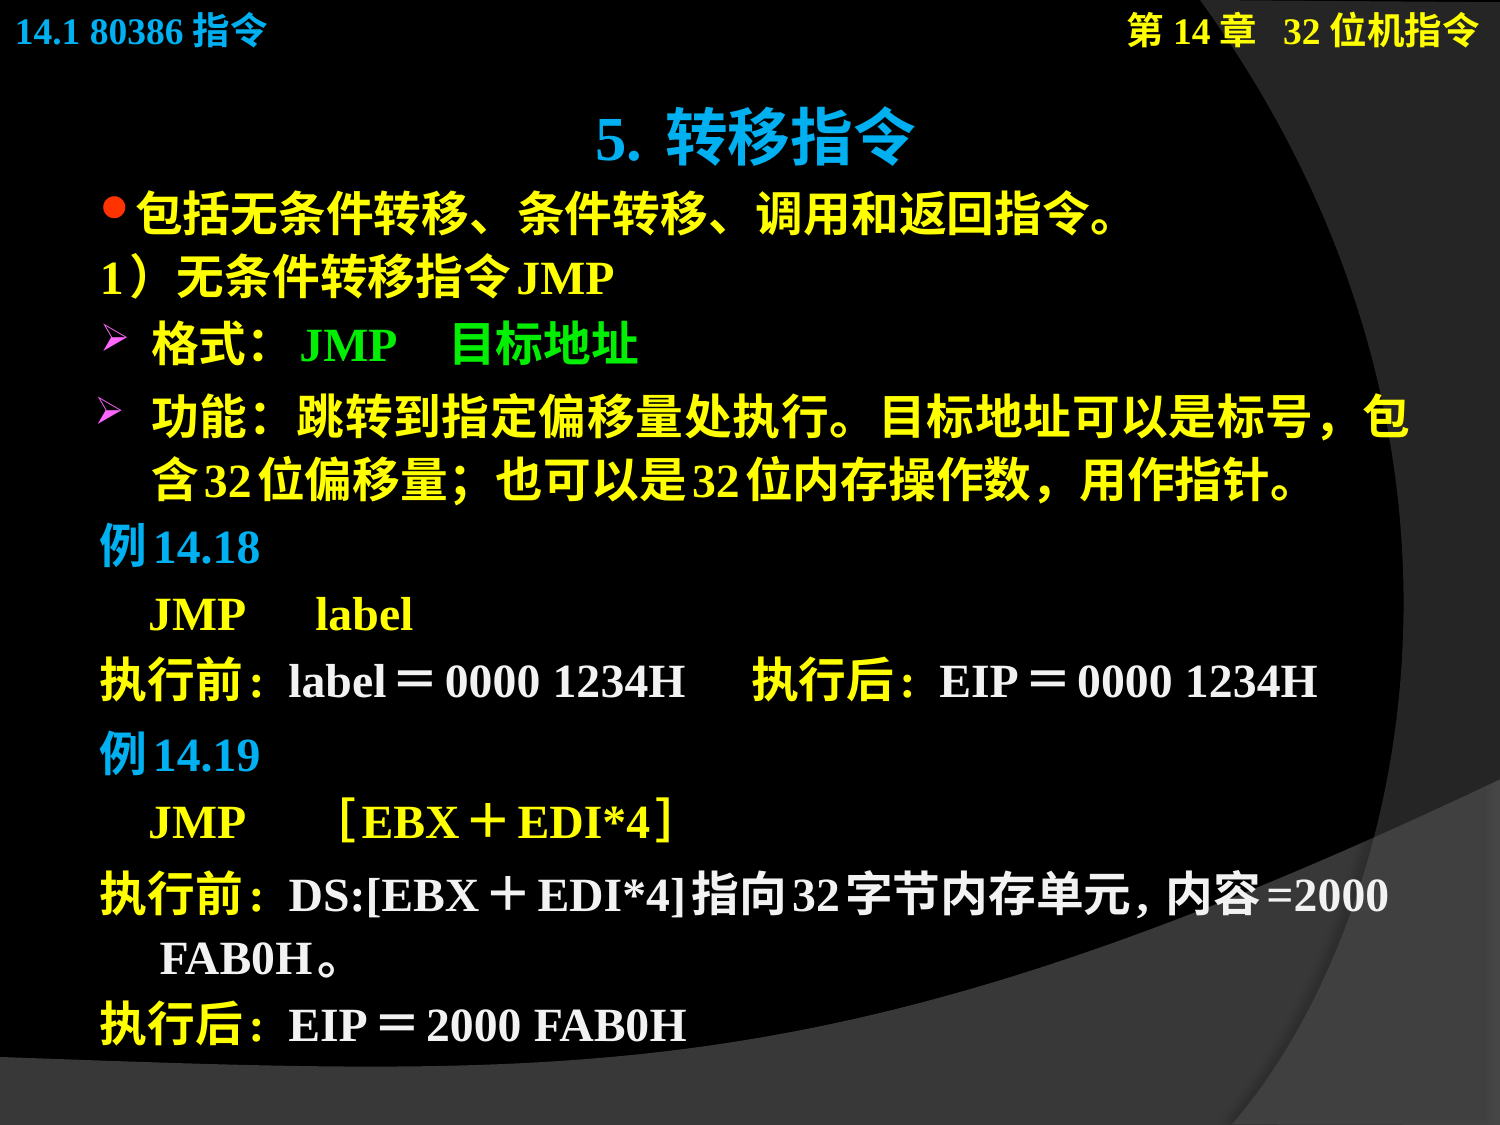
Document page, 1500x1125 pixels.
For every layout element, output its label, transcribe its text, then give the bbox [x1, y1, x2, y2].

list 5. 转移指令 包括无条件转移、条件转移、调用和返回指令。 1）无条件转移指令JMP 格式：JMP 目标地址 功能：跳转到指定偏移量处执行。目标地址可以是标号，包含32位偏移量；也可以是32位内存操作数，用作指针。 例14.18 JMP label 执行前: label＝0000 1234H 执行后: EIP＝0000 1234H 例14.19 JMP ［EBX＋EDI*4］ 执行前: DS:[EBX＋EDI*4]指向32字节内存单元, 内容=2000 FAB0H。 执行后: EIP＝2000 FAB0H [79, 71, 1427, 1079]
